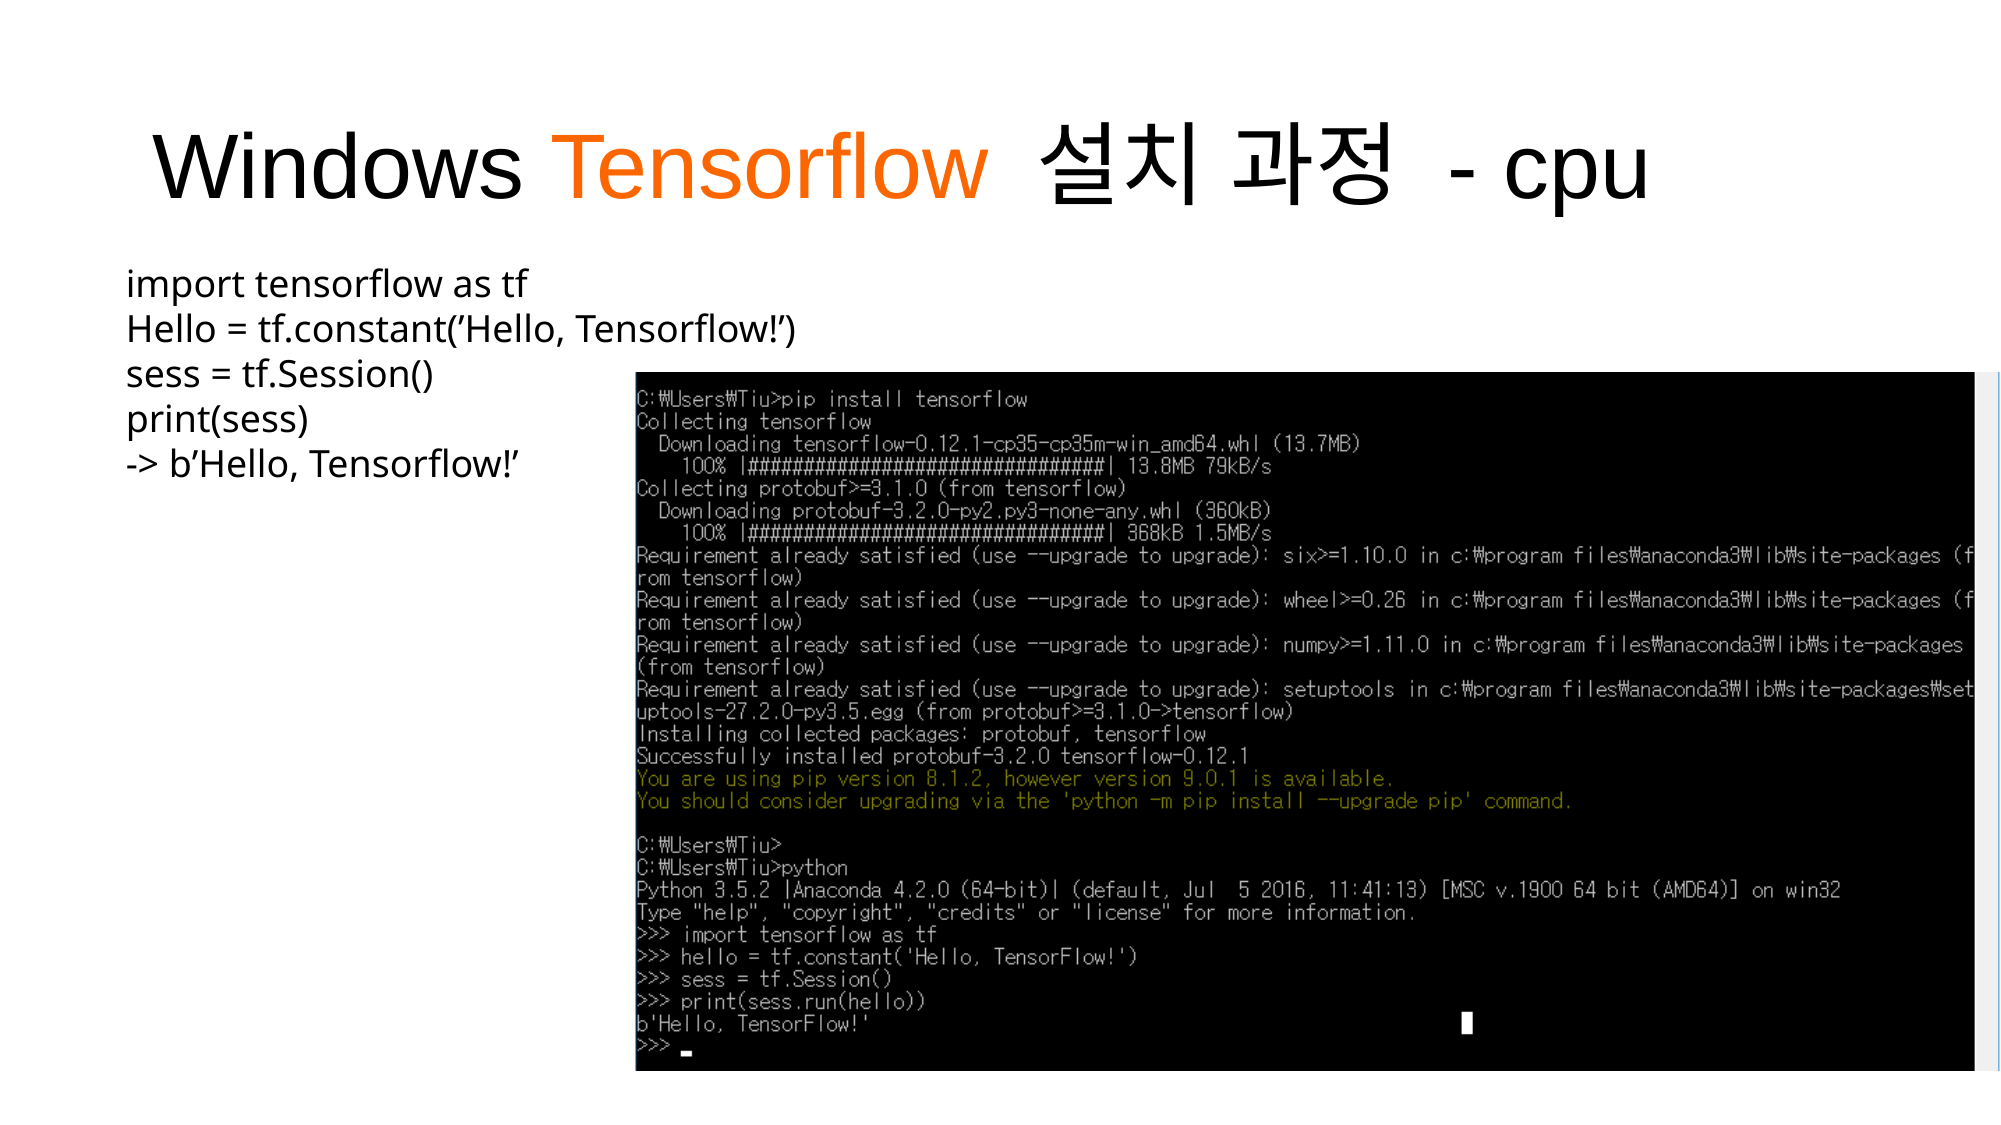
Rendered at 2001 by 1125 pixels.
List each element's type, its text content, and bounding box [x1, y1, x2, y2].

picture [635, 372, 2000, 1071]
text_box import tensorflow as tf Hello = tf.constant(’Hello, Tensorflow!’) sess = tf.Session() print(sess) -> b’Hello, Tensorflow!’ [111, 251, 837, 493]
title Windows Tensorflow 설치 과정 - cpu [137, 59, 1863, 278]
